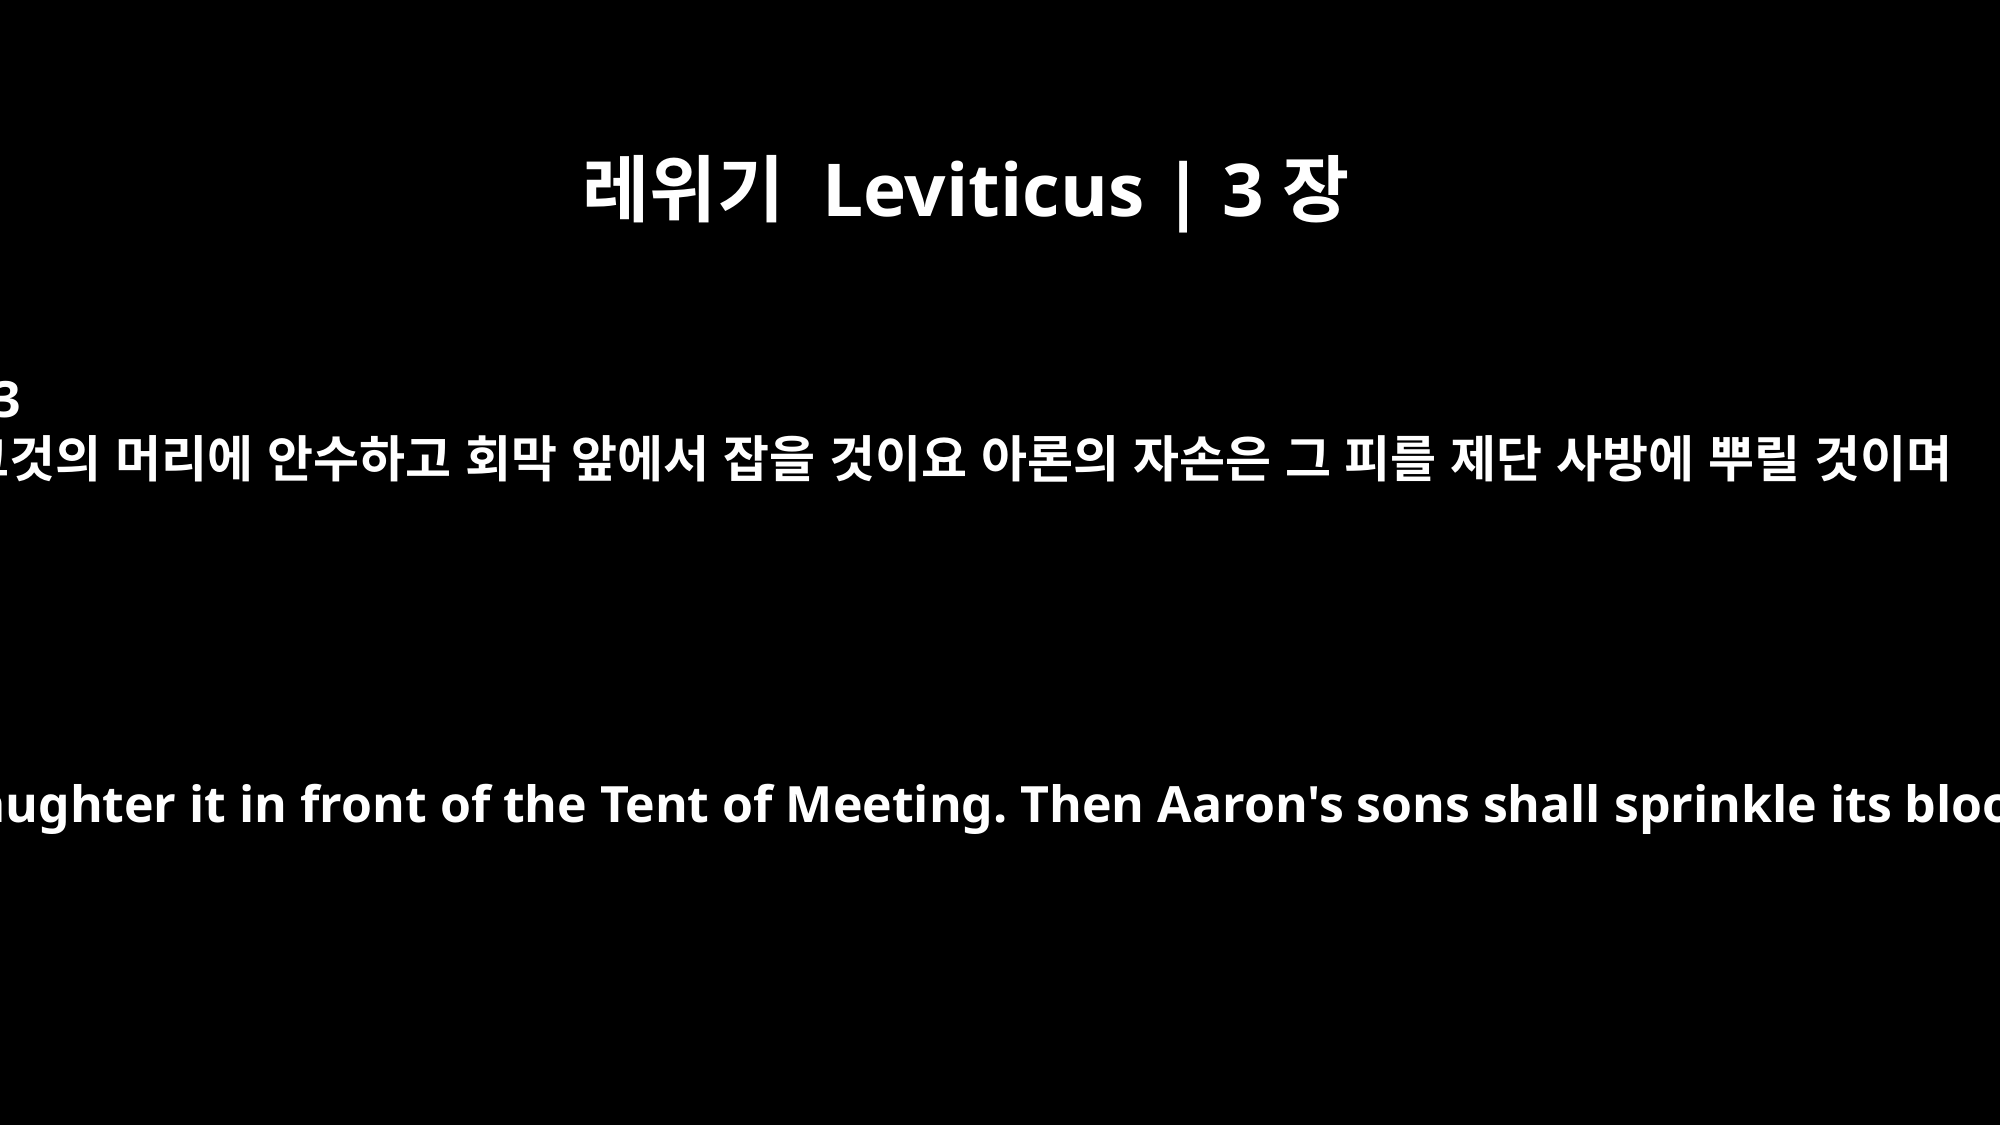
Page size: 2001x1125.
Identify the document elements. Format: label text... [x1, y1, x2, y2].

text_box 13 그것의 머리에 안수하고 회막 앞에서 잡을 것이요 아론의 자손은 그 피를 제단 사방에 뿌릴 것이며 [0, 359, 1969, 495]
text_box 레위기 Leviticus | 3장 [567, 136, 1365, 239]
text_box He is to lay his hand on its head and slaughter it in front of the Tent of Meeting. Then Aaron's sons shall sprinkle its blood against the altar on all sides. [0, 764, 2000, 840]
